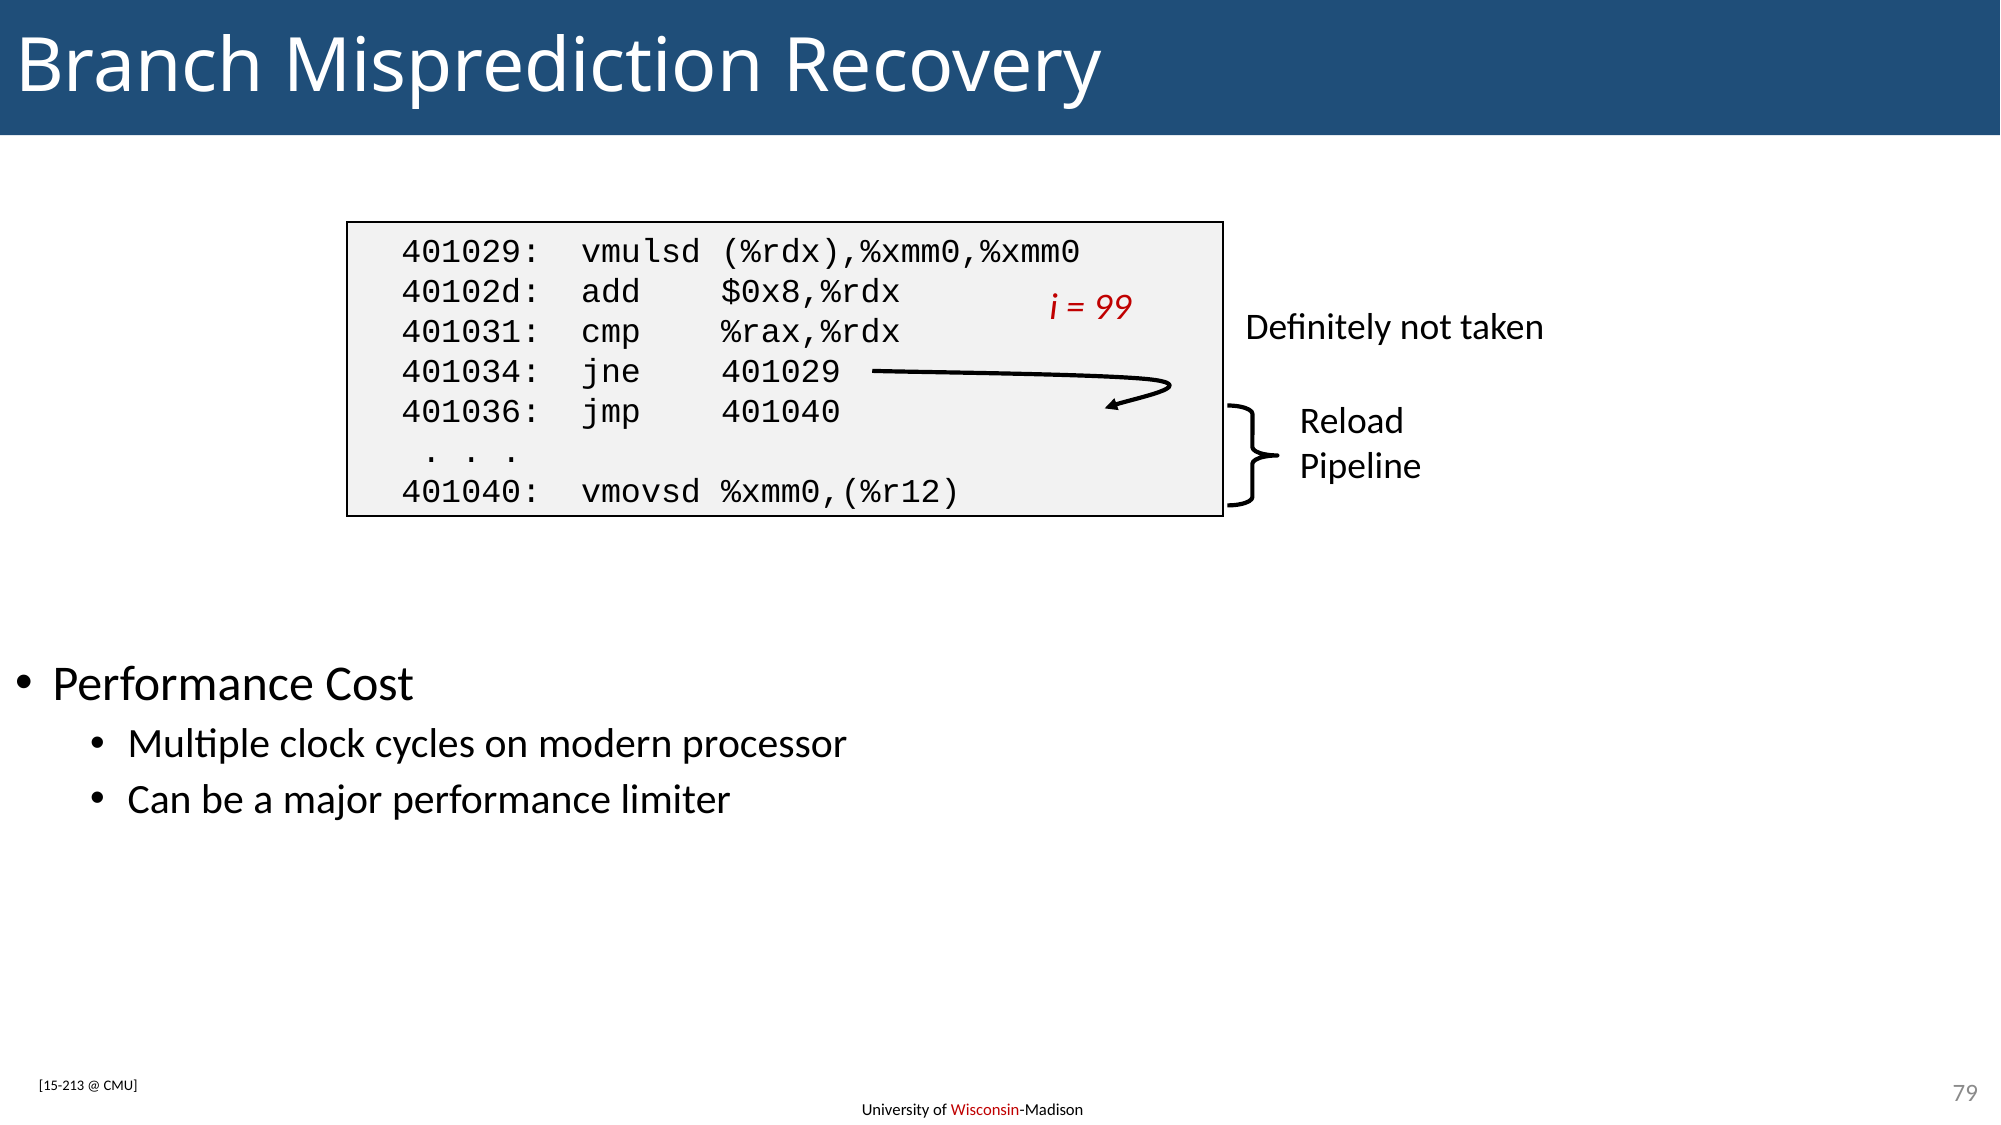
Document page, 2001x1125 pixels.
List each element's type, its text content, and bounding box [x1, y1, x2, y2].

text_box Definitely not taken [1230, 294, 1560, 355]
text_box 401029: vmulsd (%rdx),%xmm0,%xmm0 40102d: add $0x8,%rdx 401031: cmp %rax,%rdx 401034: jne 401029 401036: jmp 401040 . . . 401040: vmovsd %xmm0,(%r12) [346, 222, 1223, 516]
text_box [872, 370, 1170, 411]
text_box i = 99 [1034, 274, 1147, 335]
text_box Reload Pipeline [1285, 388, 1437, 494]
list Performance Cost Multiple clock cycles on modern processor Can be a major performance limiter [0, 650, 1314, 875]
slide_number 79 [1879, 1069, 1994, 1114]
title Branch Misprediction Recovery [0, 0, 2000, 136]
text_box [1227, 405, 1278, 506]
